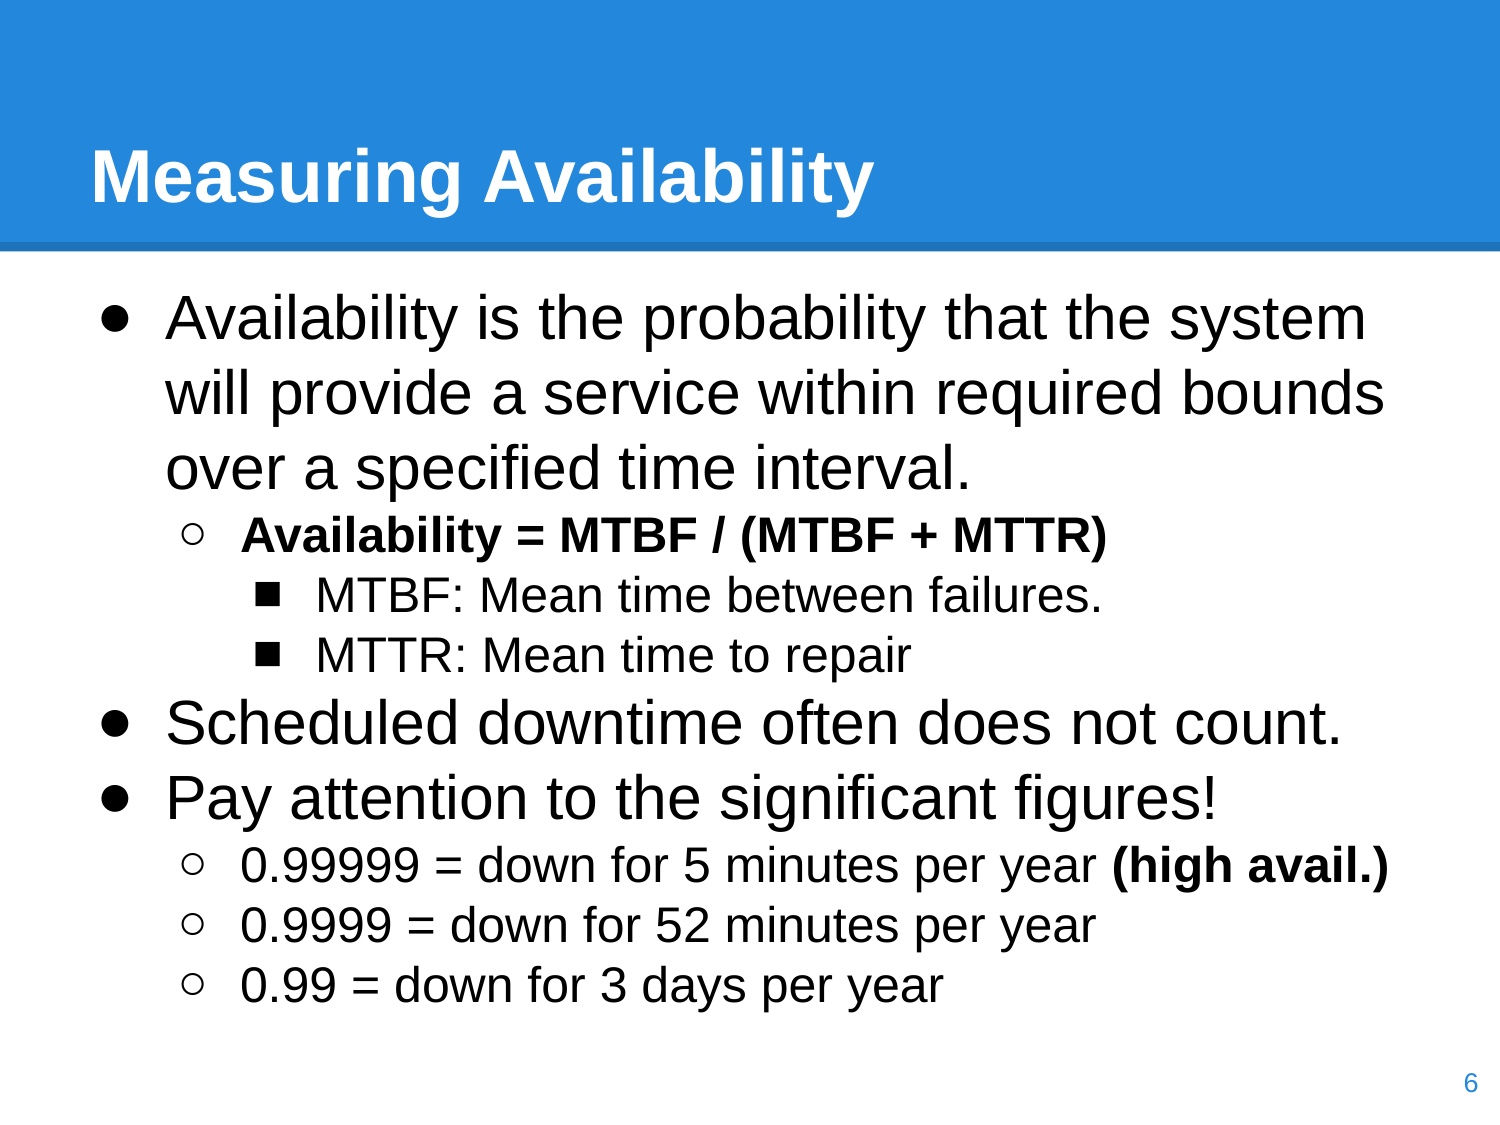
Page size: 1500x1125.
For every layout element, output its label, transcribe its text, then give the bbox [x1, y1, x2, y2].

title Measuring Availability [75, 45, 1425, 233]
list Availability is the probability that the system will provide a service within required bounds over a specified time interval. Availability = MTBF / (MTBF + MTTR) MTBF: Mean time between failures. MTTR: Mean time to repair Scheduled downtime often does not count. Pay attention to the significant figures! 0.99999 = down for 5 minutes per year (high avail.) 0.9999 = down for 52 minutes per year 0.99 = down for 3 days per year [75, 262, 1425, 1078]
slide_number ‹#› [1403, 1038, 1494, 1125]
